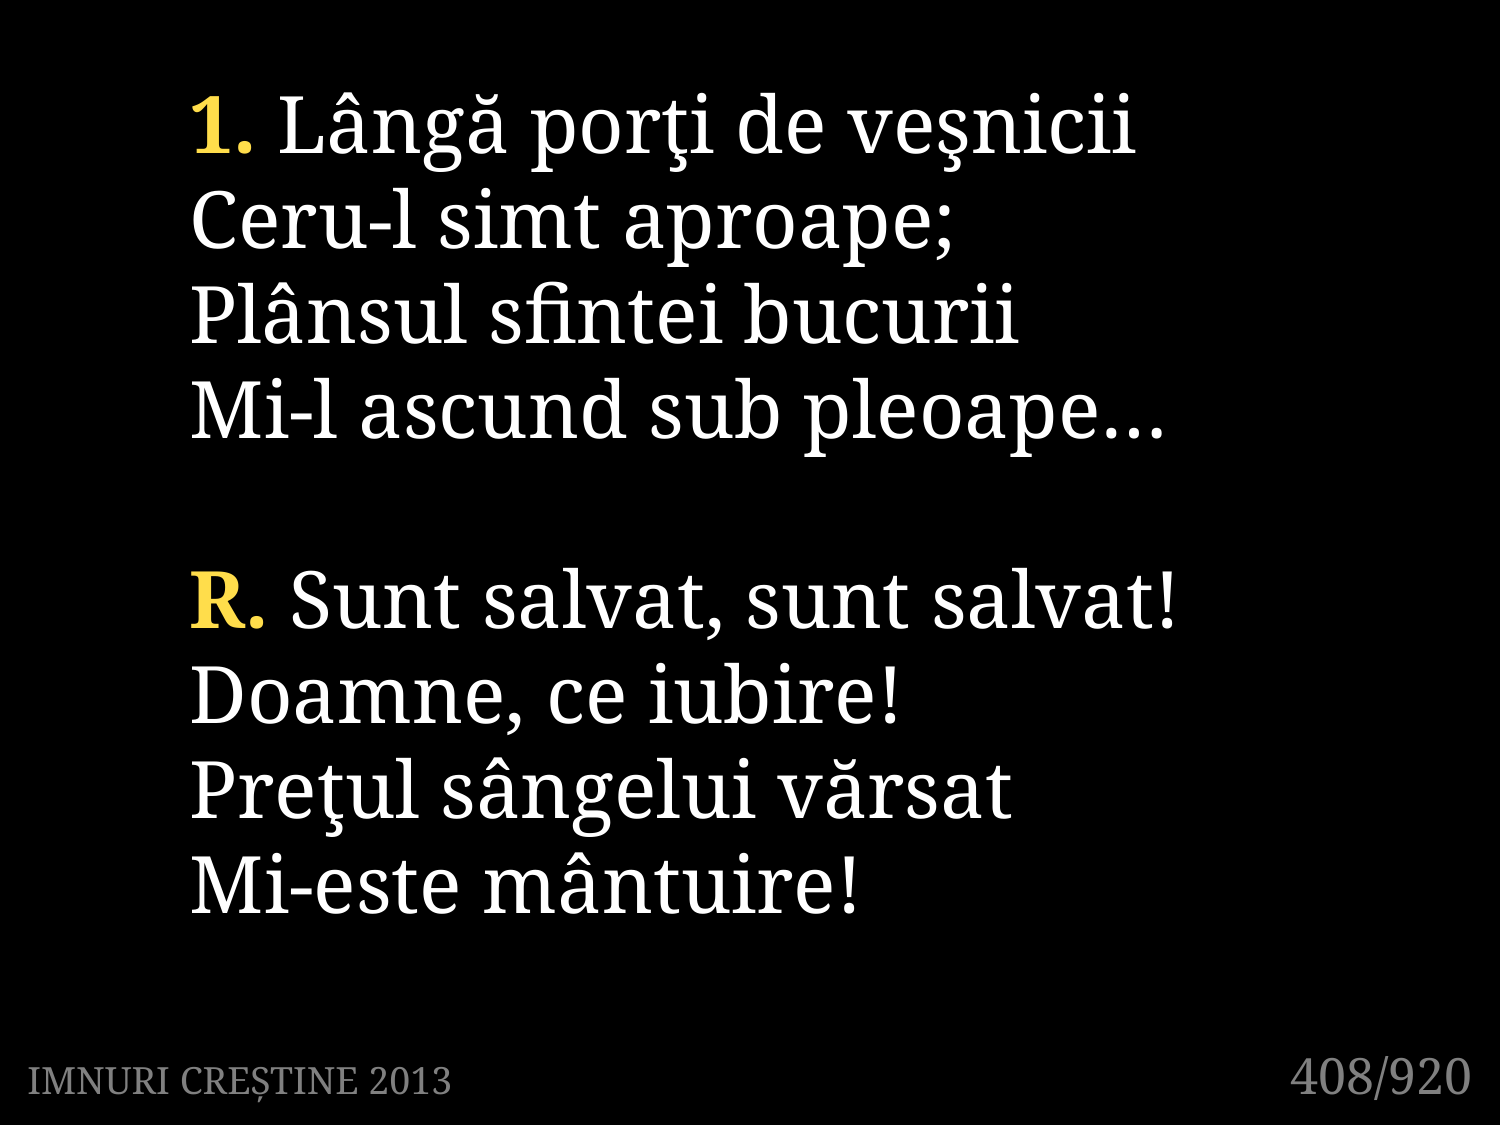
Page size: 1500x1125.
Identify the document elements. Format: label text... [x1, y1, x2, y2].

text_box IMNURI CREȘTINE 2013 [12, 1049, 637, 1110]
text_box 1. Lângă porţi de veşnicii Ceru-l simt aproape; Plânsul sfintei bucurii Mi-l ascund sub pleoape… R. Sunt salvat, sunt salvat! Doamne, ce iubire! Preţul sângelui vărsat Mi-este mântuire! [174, 66, 1500, 937]
text_box 408/920 [637, 1037, 1488, 1113]
